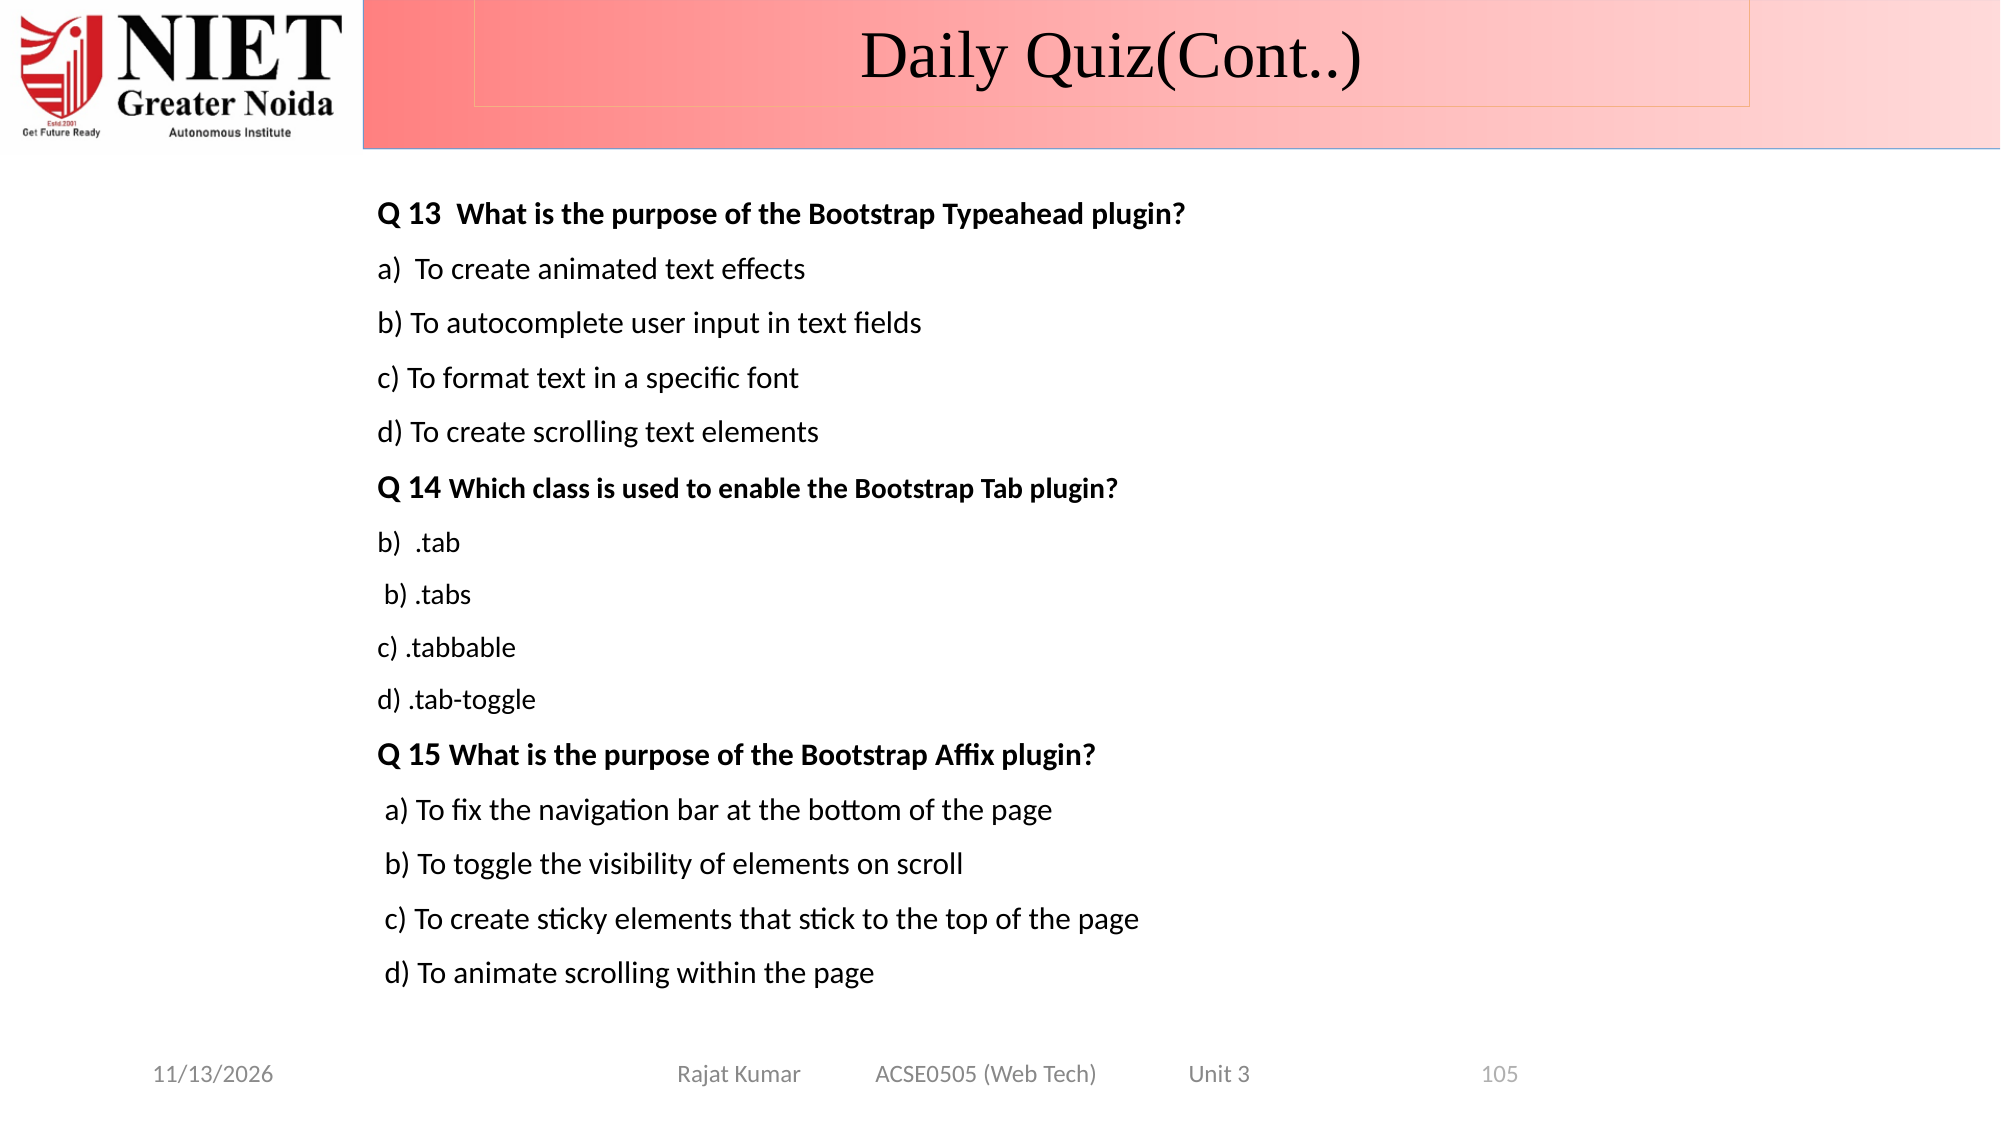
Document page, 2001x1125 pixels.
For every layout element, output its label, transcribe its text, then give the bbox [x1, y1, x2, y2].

picture [0, 0, 2001, 1125]
list Q 13 What is the purpose of the Bootstrap Typeahead plugin? To create animated text effects b) To autocomplete user input in text fields c) To format text in a specific font d) To create scrolling text elements Q 14 Which class is used to enable the Bootstrap Tab plugin? .tab b) .tabs c) .tabbable d) .tab-toggle Q 15 What is the purpose of the Bootstrap Affix plugin? a) To fix the navigation bar at the bottom of the page b) To toggle the visibility of elements on scroll c) To create sticky elements that stick to the top of the page d) To animate scrolling within the page [362, 188, 1788, 1073]
footer Rajat Kumar ACSE0505 (Web Tech) Unit 3 [662, 1073, 1325, 1103]
text_box Daily Quiz(Cont..) [474, 0, 1750, 107]
slide_number 105 [1325, 1073, 1675, 1103]
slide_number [137, 1042, 588, 1103]
